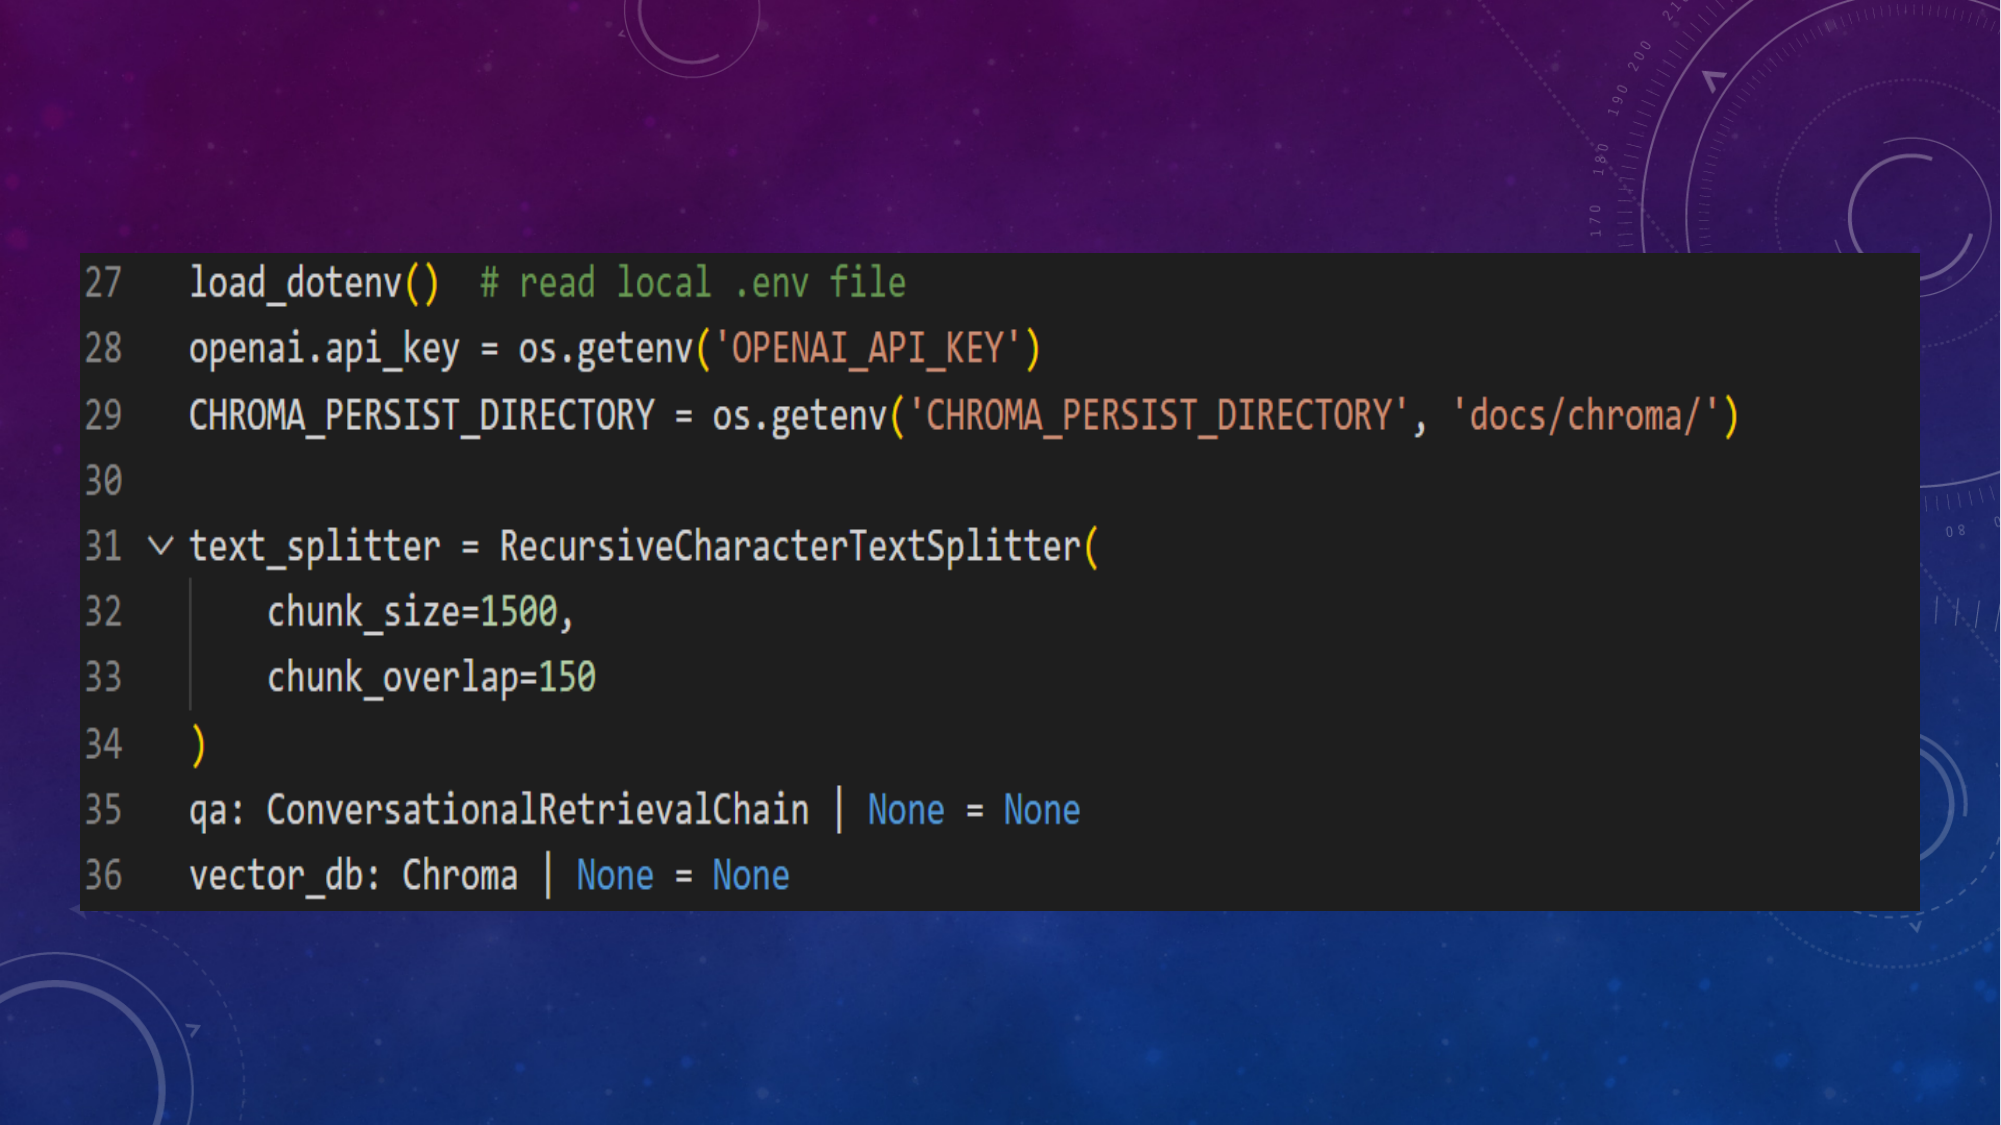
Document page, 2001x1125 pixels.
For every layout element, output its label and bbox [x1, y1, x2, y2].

list [79, 252, 1921, 911]
picture [0, 0, 2001, 1125]
